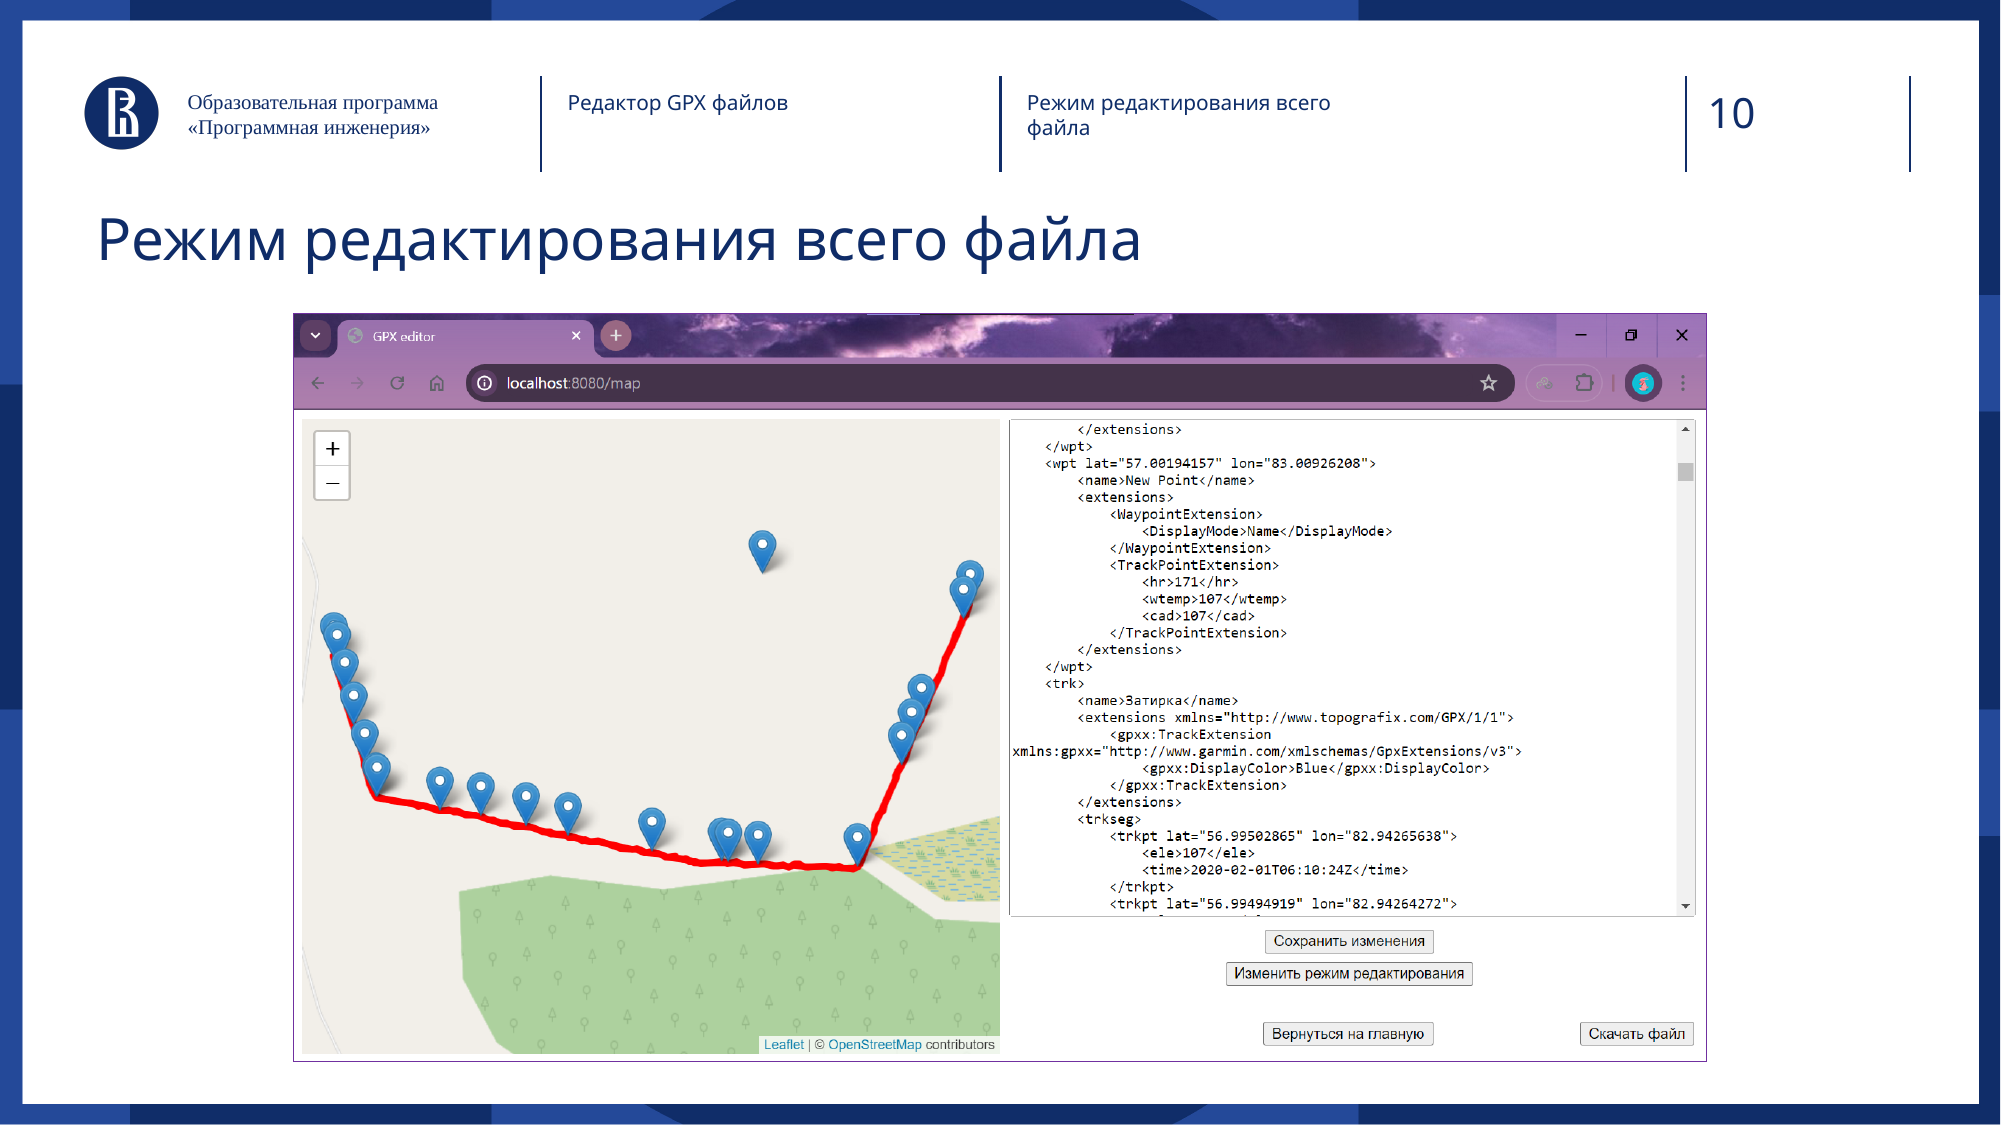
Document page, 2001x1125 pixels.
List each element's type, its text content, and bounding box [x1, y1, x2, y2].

list Образовательная программа «Программная инженерия» [187, 88, 500, 157]
list Режим редактирования всего файла [1026, 90, 1367, 157]
list Редактор GPX файлов [567, 90, 907, 157]
picture [0, 0, 2001, 1125]
title Режим редактирования всего файла [96, 201, 1326, 330]
